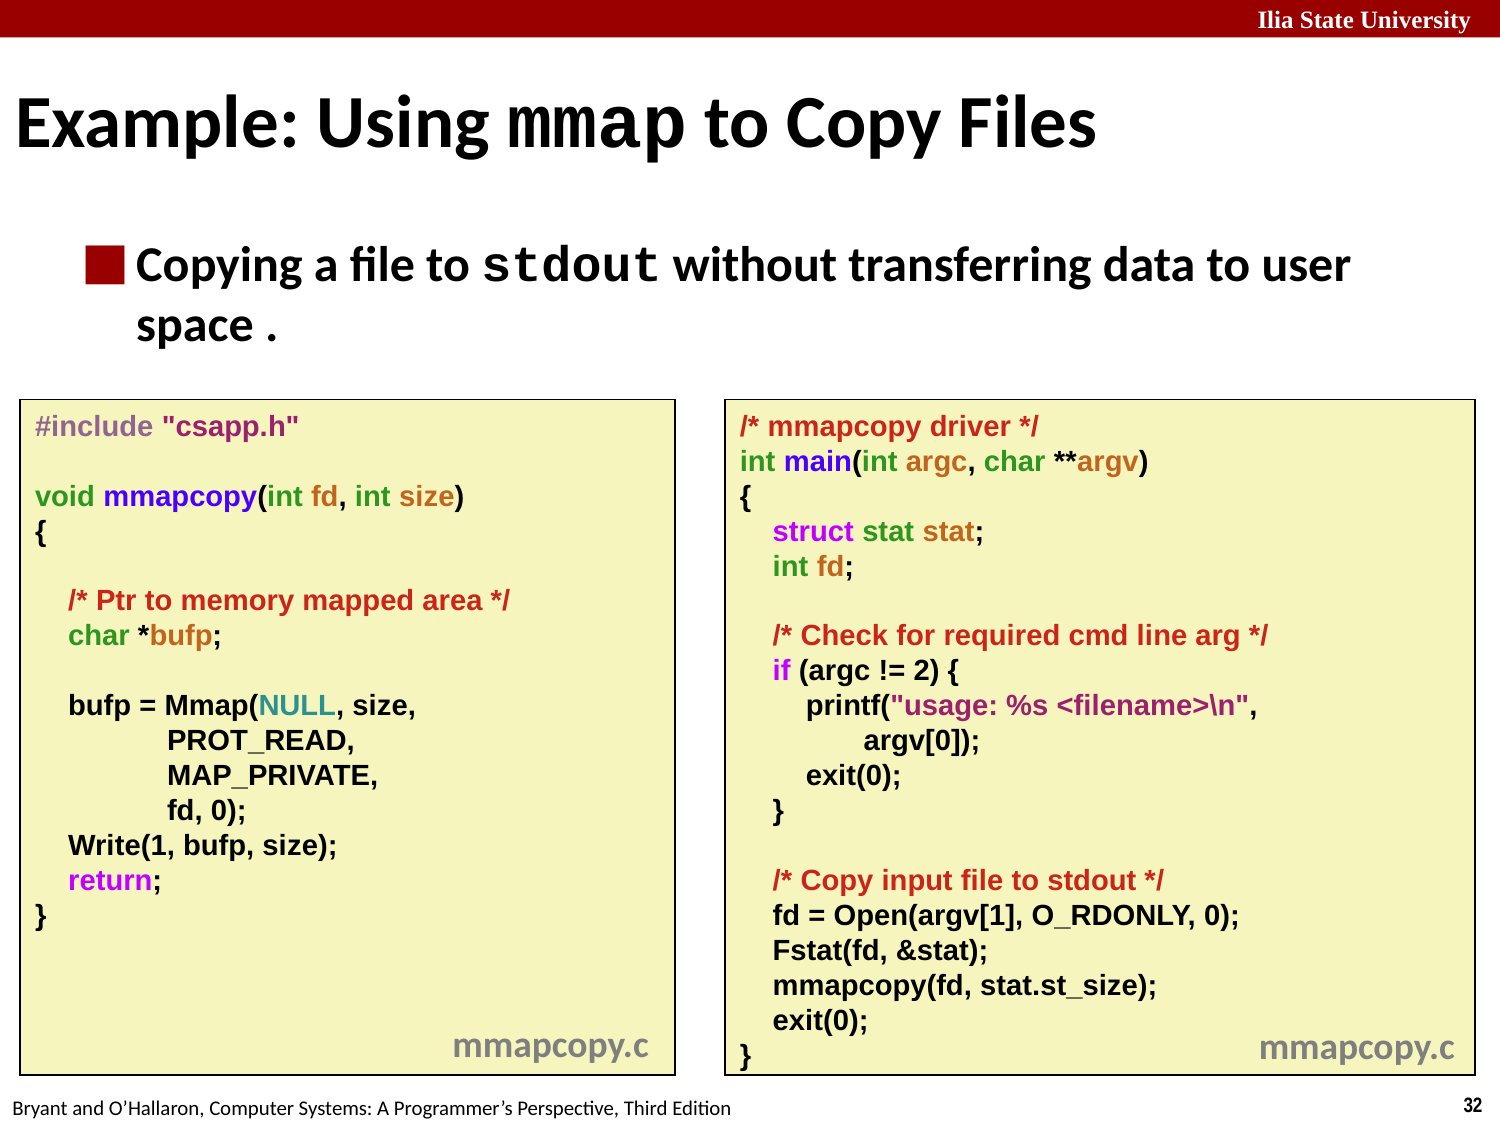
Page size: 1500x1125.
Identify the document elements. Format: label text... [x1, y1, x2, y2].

text_box #include "csapp.h" void mmapcopy(int fd, int size) { /* Ptr to memory mapped area */ char *bufp; bufp = Mmap(NULL, size, PROT_READ, MAP_PRIVATE, fd, 0); Write(1, bufp, size); return; } [20, 399, 675, 1075]
text_box /* mmapcopy driver */ int main(int argc, char **argv) { struct stat stat; int fd; /* Check for required cmd line arg */ if (argc != 2) { printf("usage: %s <filename>\n", argv[0]); exit(0); } /* Copy input file to stdout */ fd = Open(argv[1], O_RDONLY, 0); Fstat(fd, &stat); mmapcopy(fd, stat.st_size); exit(0); } [724, 399, 1475, 1075]
text_box mmapcopy.c [437, 1012, 669, 1073]
text_box Copying a file to stdout without transferring data to user space . [65, 223, 1475, 350]
title Example: Using mmap to Copy Files [0, 75, 1500, 175]
text_box mmapcopy.c [1243, 1014, 1475, 1075]
